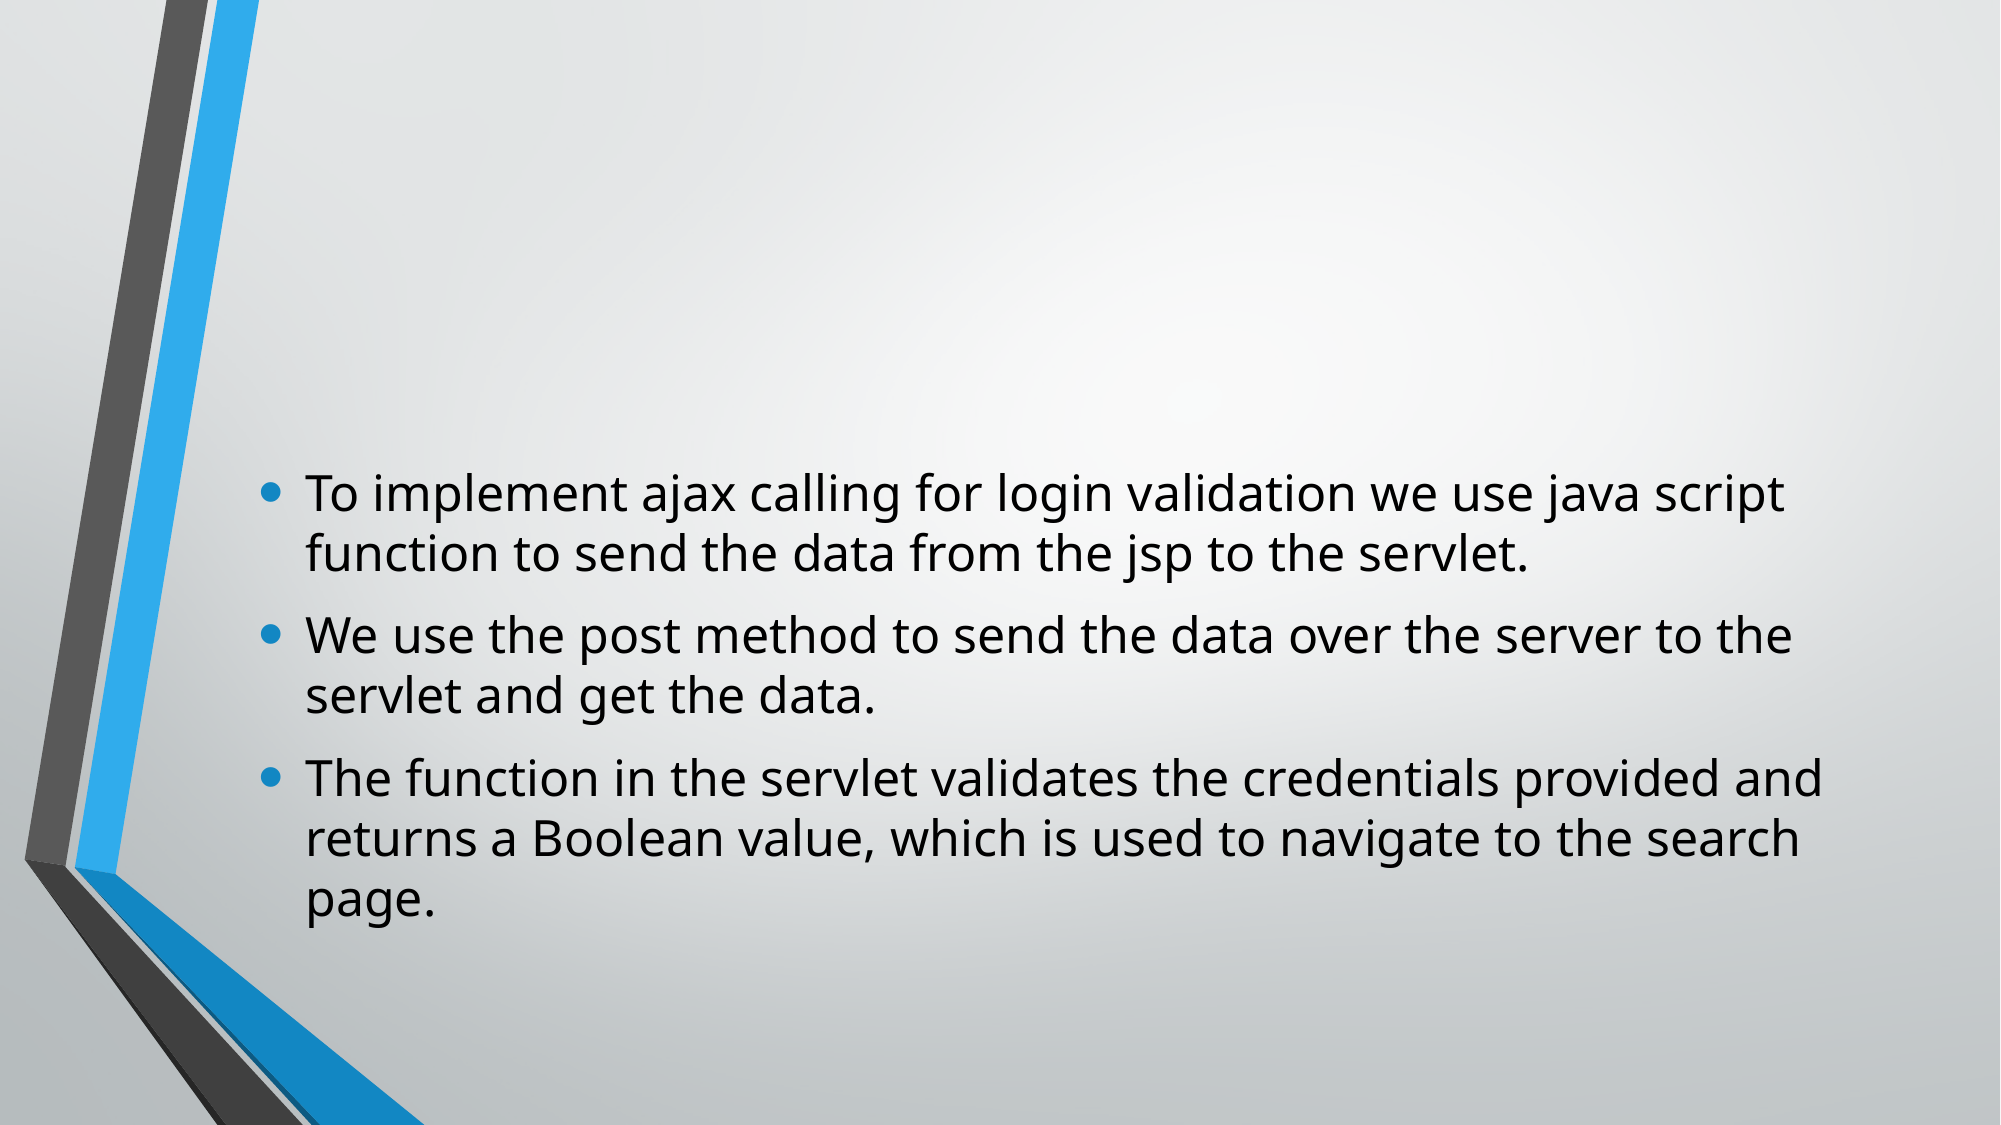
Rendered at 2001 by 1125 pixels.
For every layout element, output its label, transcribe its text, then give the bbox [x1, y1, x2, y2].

list To implement ajax calling for login validation we use java script function to send the data from the jsp to the servlet. We use the post method to send the data over the server to the servlet and get the data. The function in the servlet validates the credentials provided and returns a Boolean value, which is used to navigate to the search page. [243, 437, 1887, 950]
